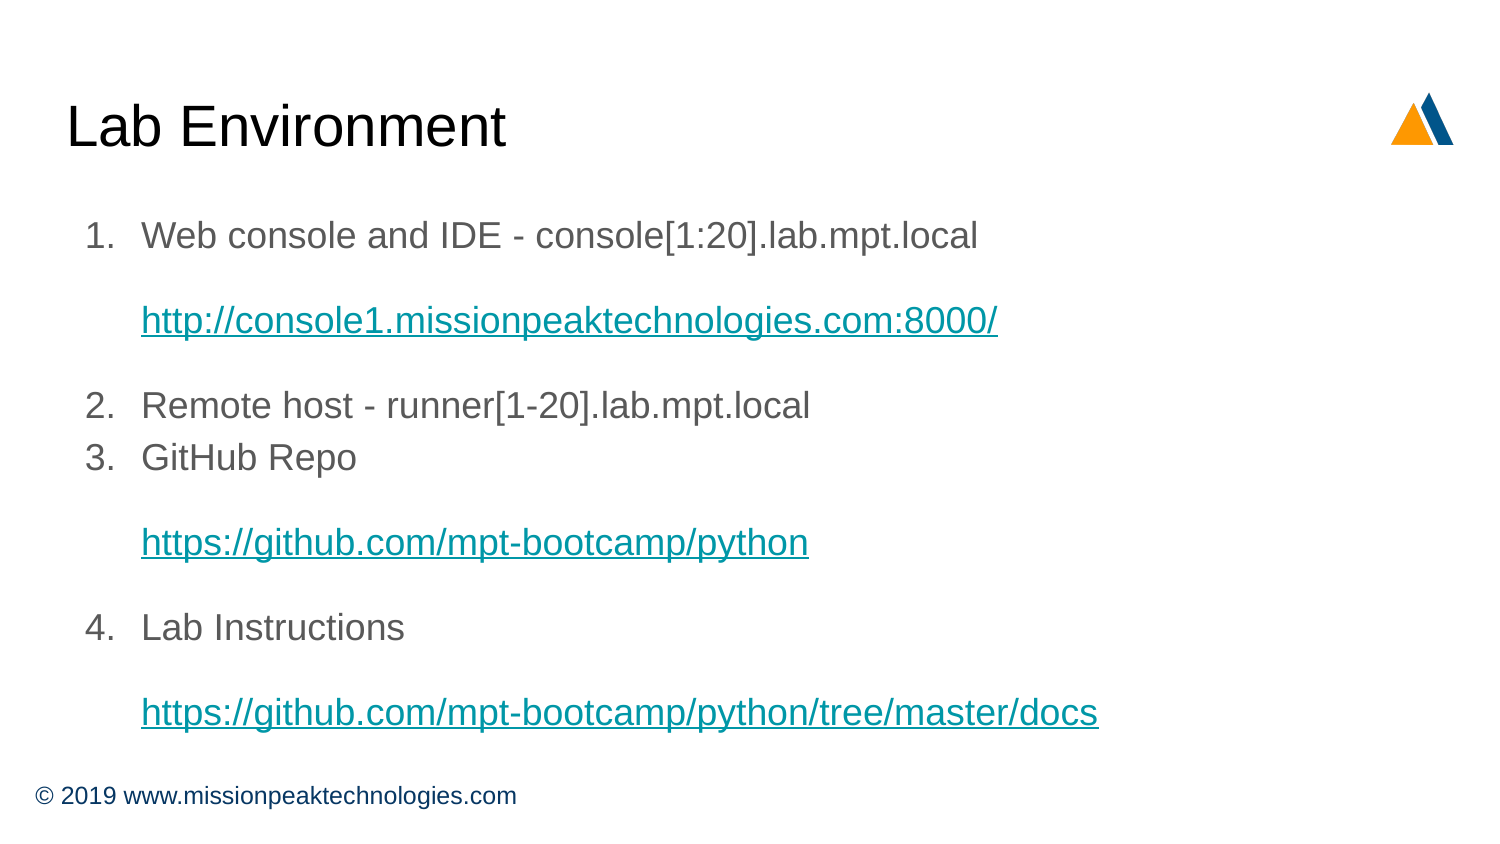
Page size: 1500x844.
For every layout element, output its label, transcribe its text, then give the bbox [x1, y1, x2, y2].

picture [1449, 87, 1455, 153]
title Lab Environment [51, 72, 1449, 167]
list Web console and IDE - console[1:20].lab.mpt.local http://console1.missionpeaktechnologies.com:8000/ Remote host - runner[1-20].lab.mpt.local GitHub Repo https://github.com/mpt-bootcamp/python Lab Instructions https://github.com/mpt-bootcamp/python/tree/master/docs [51, 189, 1449, 750]
